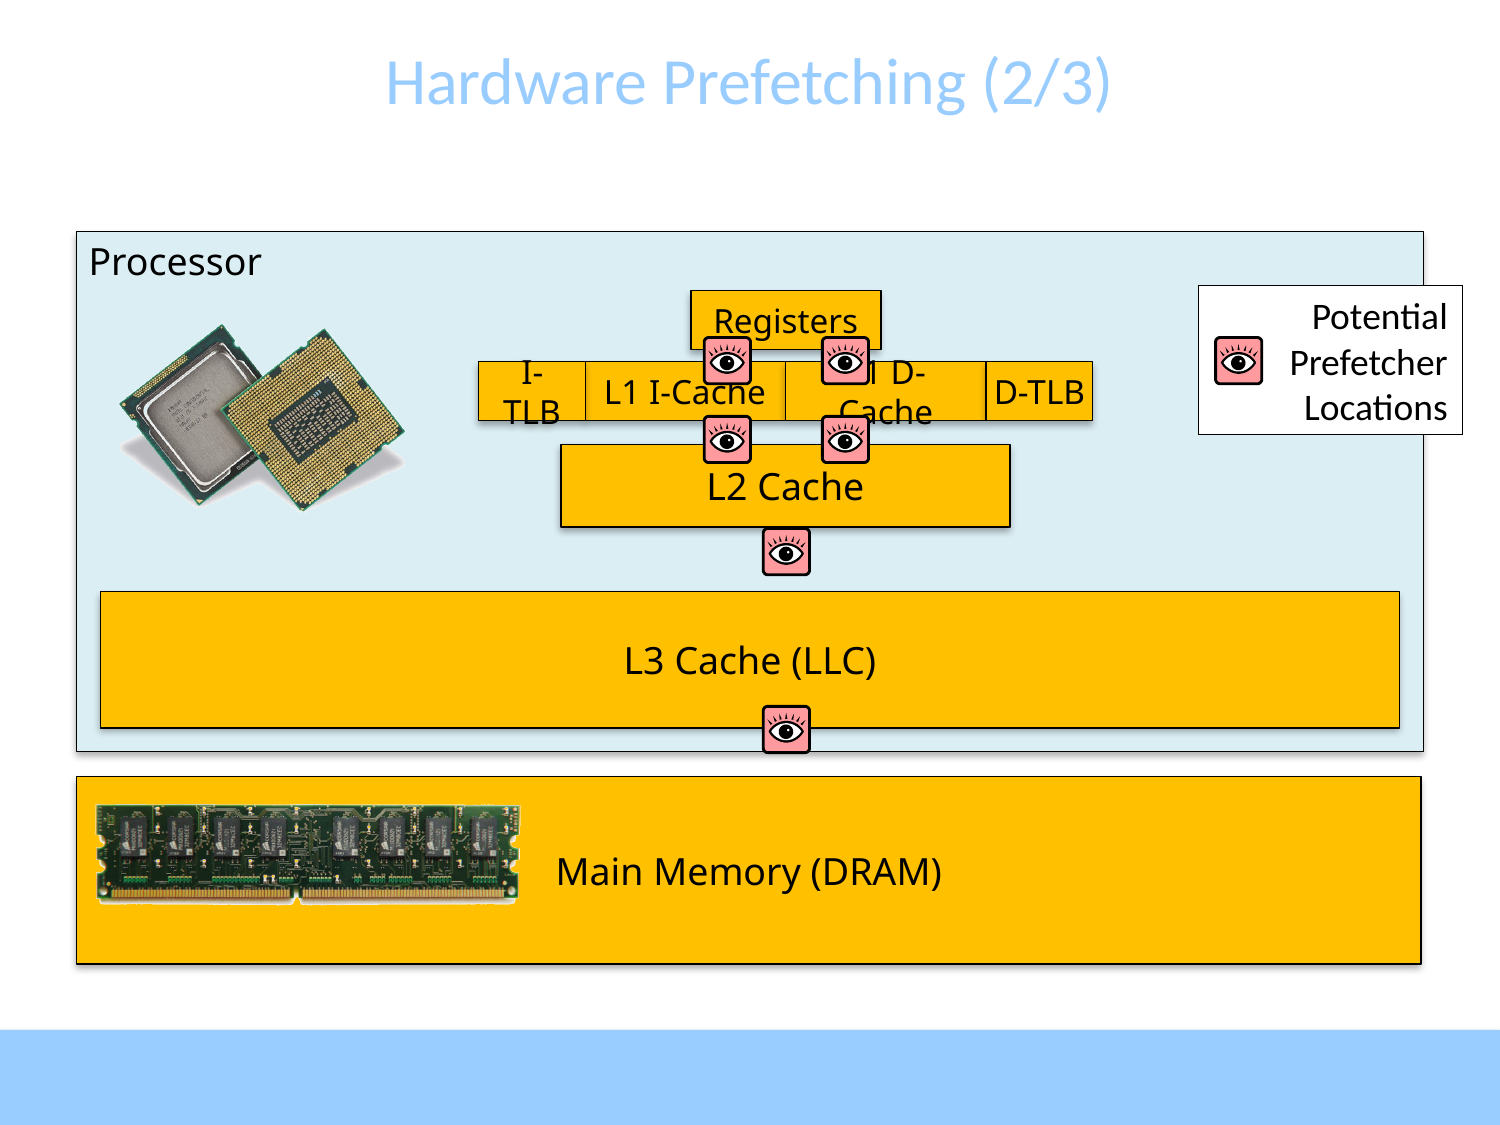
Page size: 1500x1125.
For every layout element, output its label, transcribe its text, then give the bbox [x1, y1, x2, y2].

picture [761, 526, 812, 577]
text_box L1 I-Cache [586, 361, 785, 421]
text_box D-TLB [986, 361, 1093, 421]
picture [820, 335, 871, 386]
picture [702, 335, 753, 386]
text_box Main Memory (DRAM) [76, 776, 1422, 965]
picture [761, 704, 812, 755]
title Hardware Prefetching (2/3) [0, 30, 1500, 126]
text_box I-TLB [478, 361, 586, 421]
text_box L2 Cache [561, 444, 1010, 527]
text_box L3 Cache (LLC) [100, 591, 1400, 728]
picture [702, 414, 753, 465]
picture [90, 798, 526, 910]
picture [820, 414, 871, 465]
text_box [1198, 284, 1463, 437]
picture [111, 302, 412, 528]
text_box L1 D-Cache [785, 361, 984, 421]
text_box Registers [690, 290, 881, 350]
text_box Processor [76, 231, 1424, 752]
